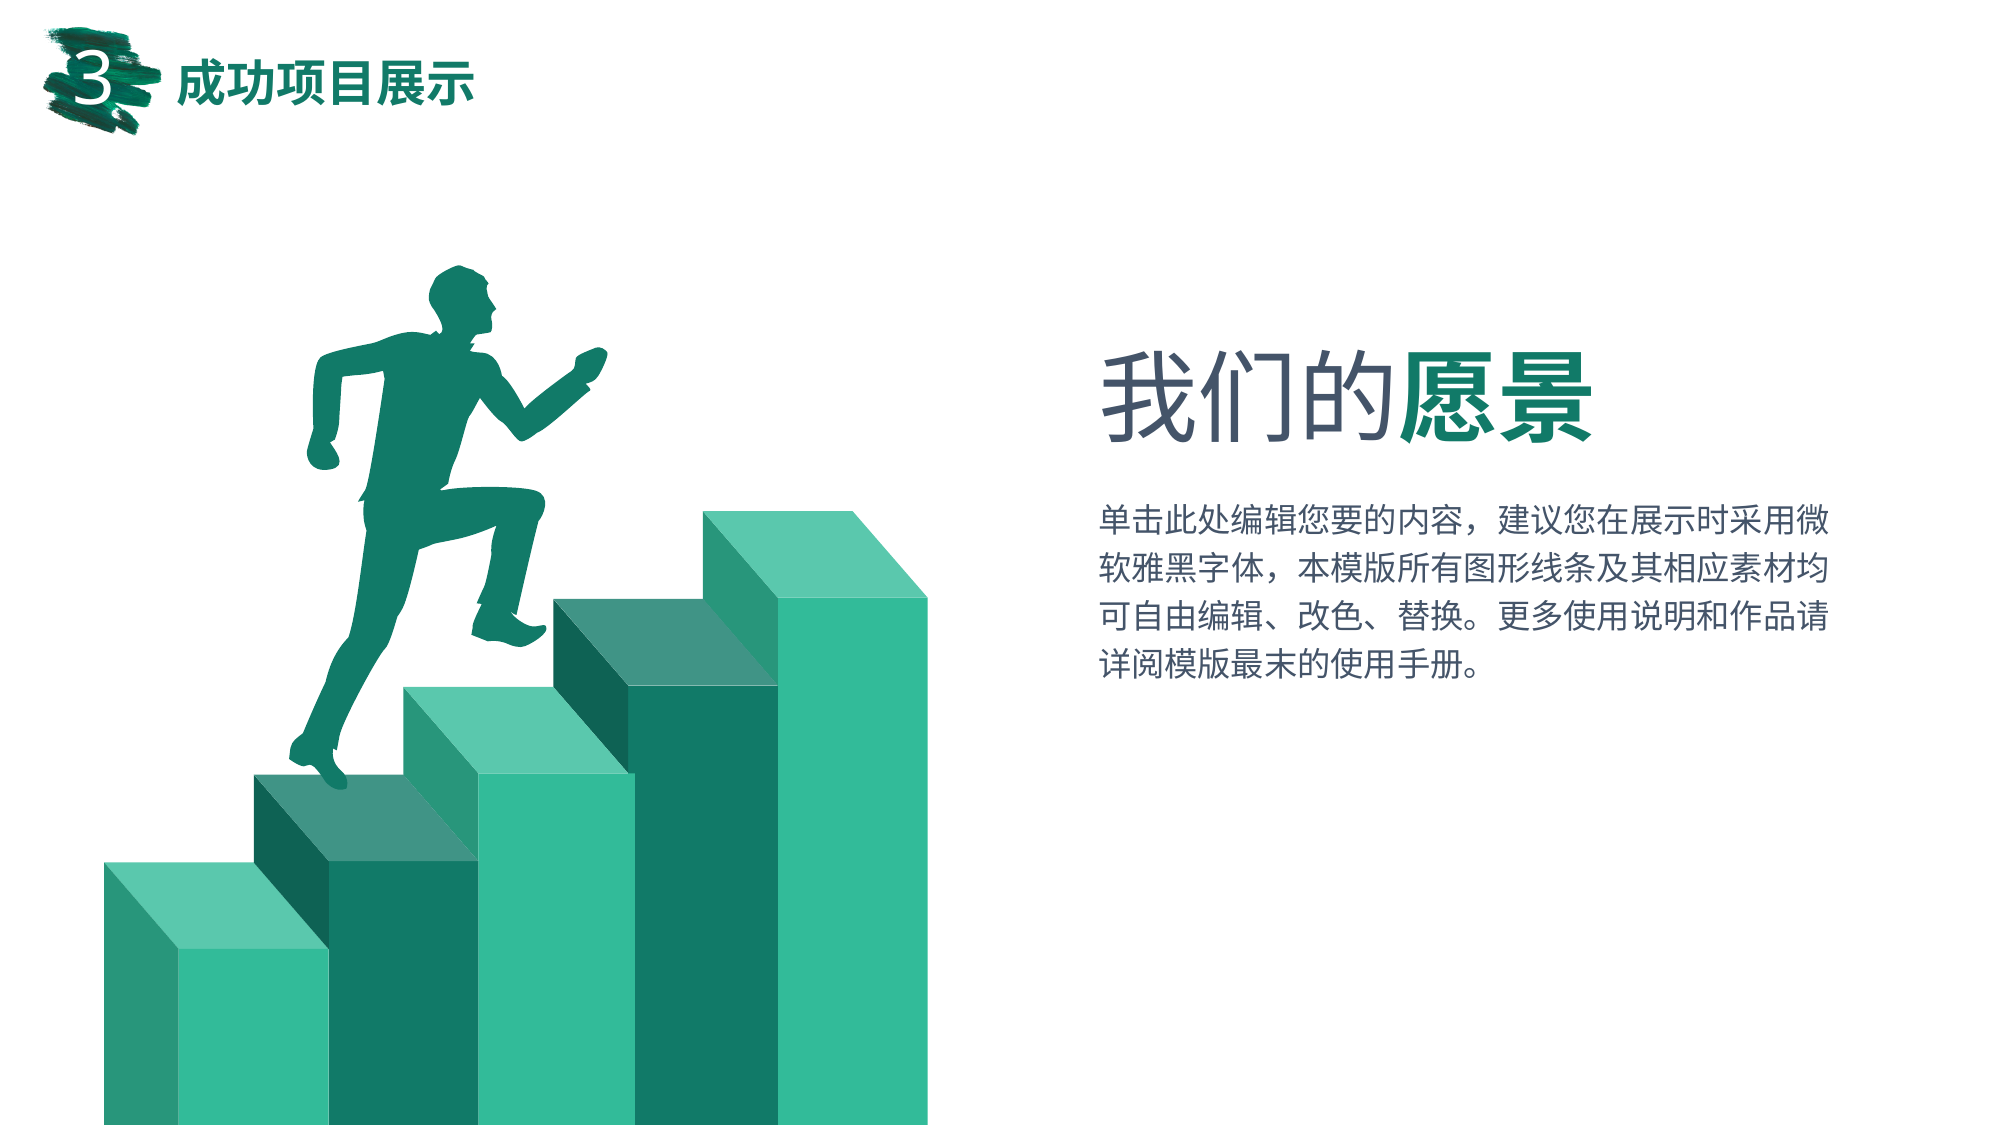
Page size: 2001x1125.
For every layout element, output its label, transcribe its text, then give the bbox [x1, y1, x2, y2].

text_box [553, 600, 629, 773]
text_box [629, 686, 778, 1125]
text_box 我们的愿景 [1098, 334, 1942, 455]
text_box [104, 862, 179, 1125]
text_box [179, 948, 328, 1125]
text_box [553, 598, 778, 686]
text_box 成功项目展示 [168, 43, 533, 119]
text_box [702, 512, 778, 684]
text_box [478, 773, 635, 1125]
text_box [778, 598, 928, 1125]
text_box [289, 265, 608, 790]
text_box [403, 686, 629, 774]
text_box [253, 774, 479, 862]
text_box [105, 862, 326, 948]
picture [42, 25, 163, 136]
text_box [328, 862, 479, 1125]
text_box [702, 511, 928, 598]
text_box [403, 688, 478, 859]
text_box 单击此处编辑您要的内容，建议您在展示时采用微软雅黑字体，本模版所有图形线条及其相应素材均可自由编辑、改色、替换。更多使用说明和作品请详阅模版最末的使用手册。 [1098, 491, 1837, 684]
text_box [253, 775, 329, 950]
